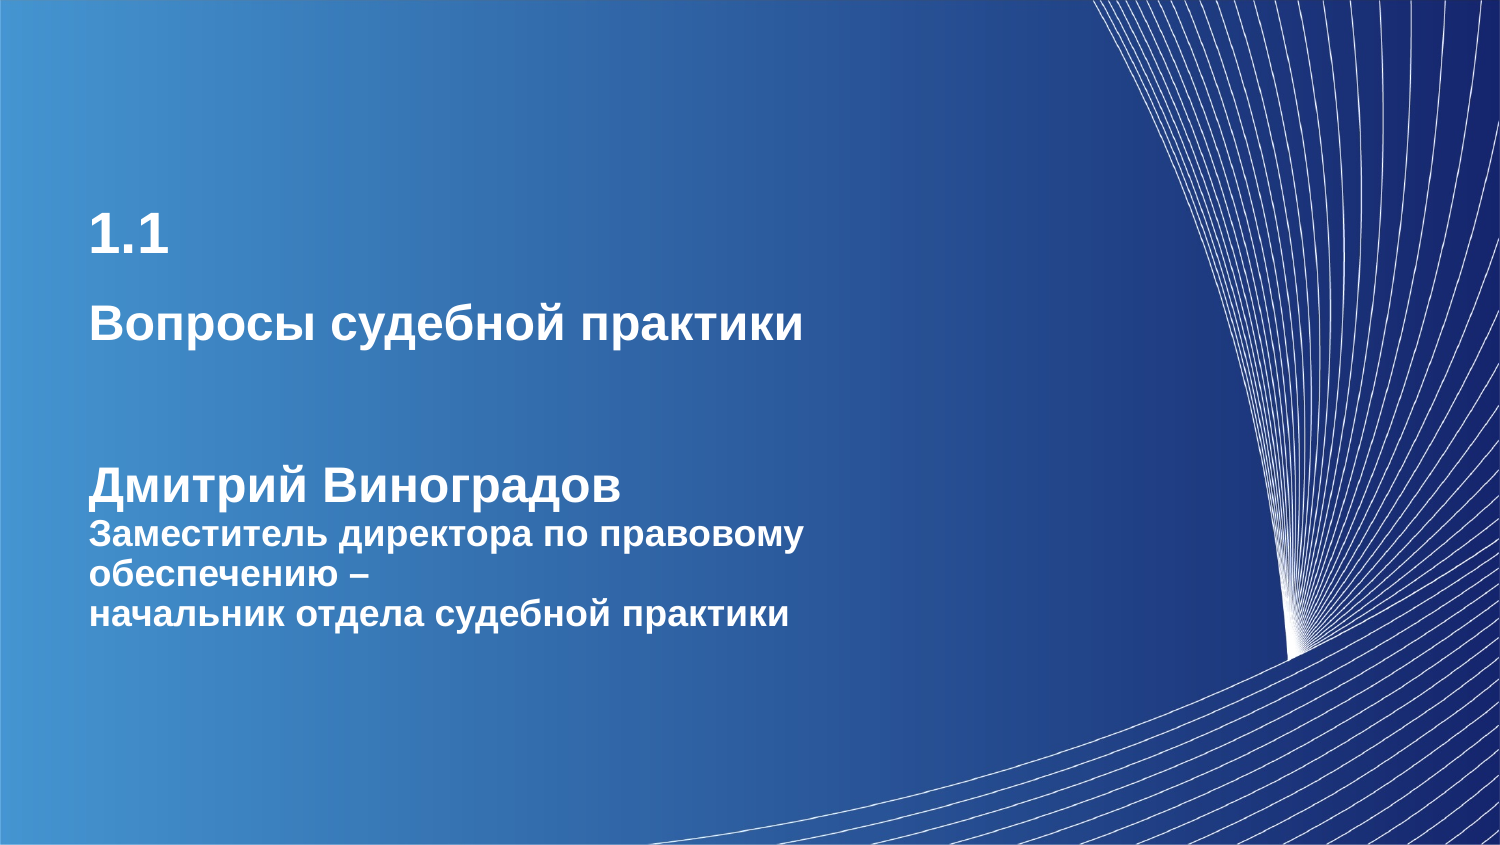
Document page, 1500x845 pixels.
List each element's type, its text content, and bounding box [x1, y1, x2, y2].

title Вопросы судебной практики Дмитрий Виноградов Заместитель директора по правовому обеспечению – начальник отдела судебной практики [88, 298, 993, 464]
picture [0, 0, 1500, 845]
list 1.1 [88, 203, 993, 298]
